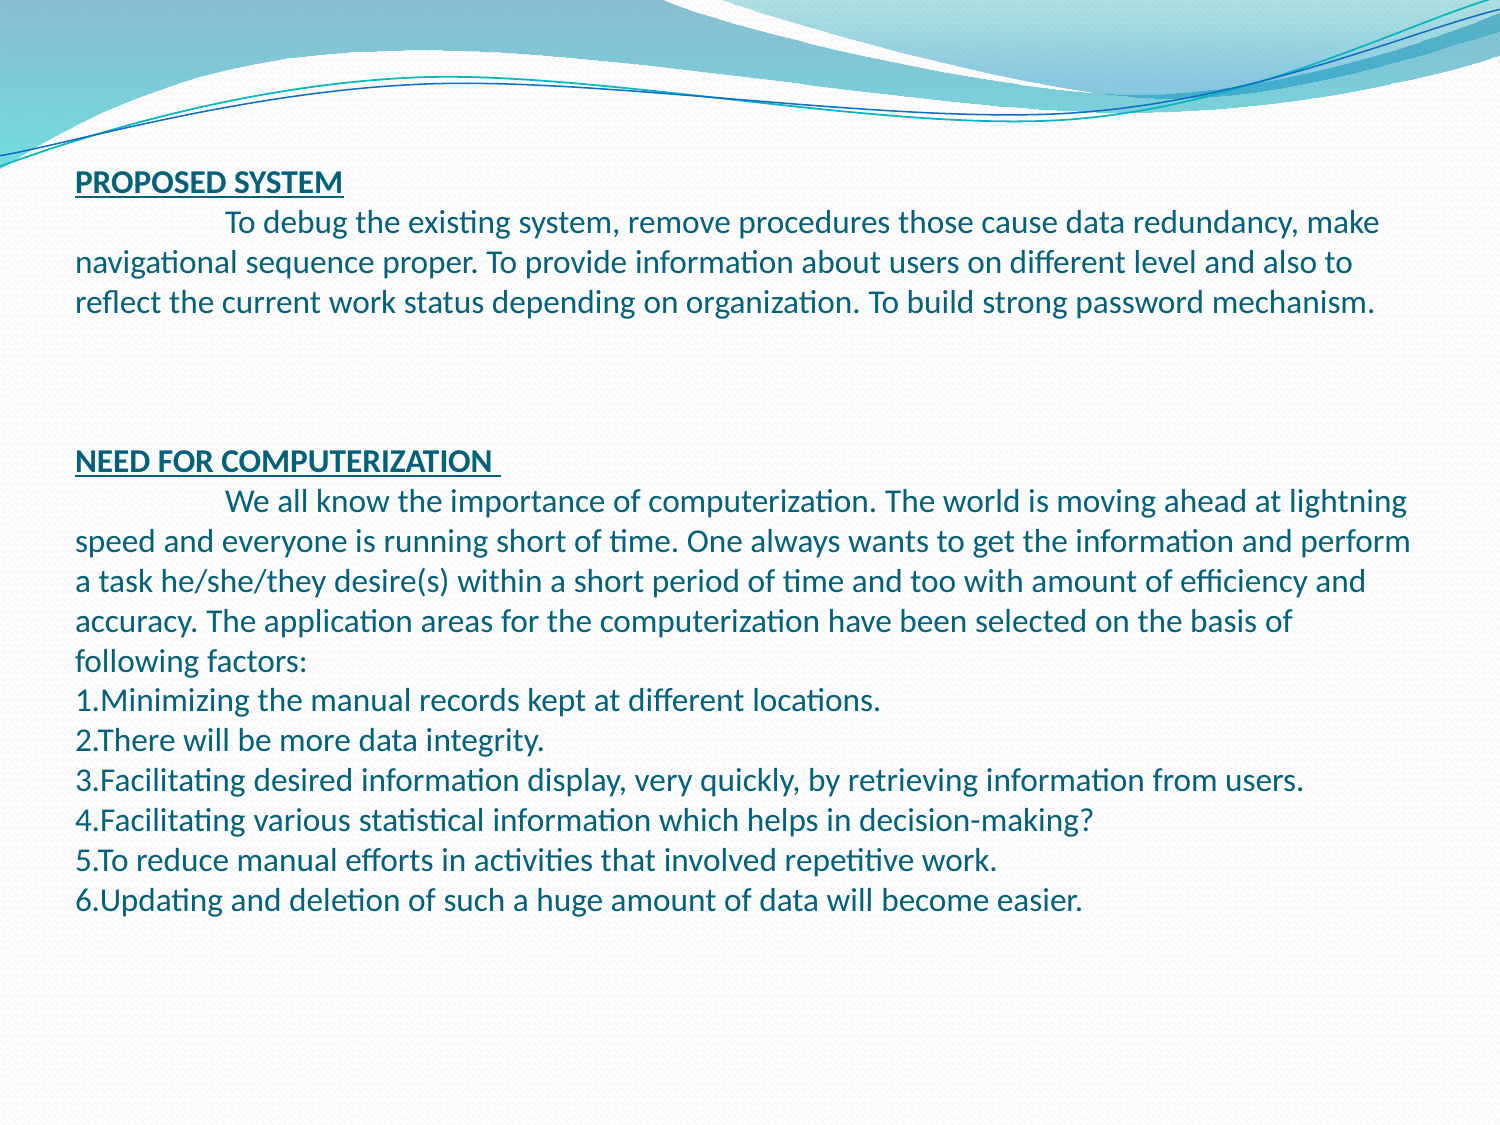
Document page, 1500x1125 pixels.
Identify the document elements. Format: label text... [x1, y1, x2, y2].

title PROPOSED SYSTEM To debug the existing system, remove procedures those cause data redundancy, make navigational sequence proper. To provide information about users on different level and also to reflect the current work status depending on organization. To build strong password mechanism. NEED FOR COMPUTERIZATION We all know the importance of computerization. The world is moving ahead at lightning speed and everyone is running short of time. One always wants to get the information and perform a task he/she/they desire(s) within a short period of time and too with amount of efficiency and accuracy. The application areas for the computerization have been selected on the basis of following factors: 1.Minimizing the manual records kept at different locations. 2.There will be more data integrity. 3.Facilitating desired information display, very quickly, by retrieving information from users. 4.Facilitating various statistical information which helps in decision-making? 5.To reduce manual efforts in activities that involved repetitive work. 6.Updating and deletion of such a huge amount of data will become easier. [75, 45, 1425, 1038]
